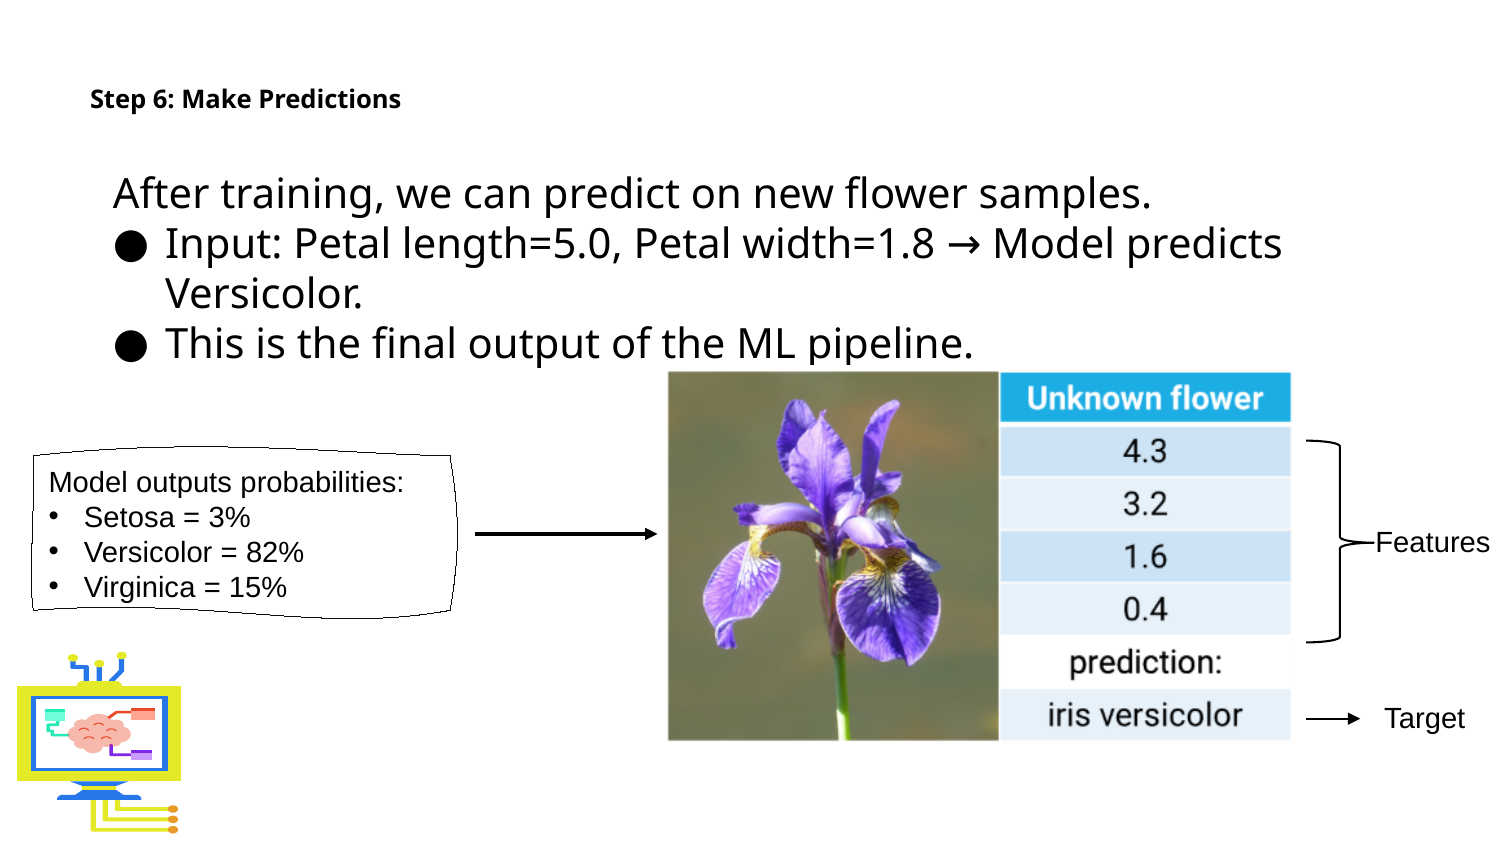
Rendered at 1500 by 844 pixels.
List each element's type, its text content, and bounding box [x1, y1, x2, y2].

text_box Target [1369, 692, 1481, 742]
title Step 6: Make Predictions [75, 67, 1425, 129]
picture [657, 364, 1325, 754]
text_box Features [1360, 516, 1500, 566]
text_box [1329, 441, 1360, 642]
text_box Model outputs probabilities: Setosa = 3% Versicolor = 82% Virginica = 15% [31, 446, 458, 619]
list After training, we can predict on new flower samples. Input: Petal length=5.0, Petal width=1.8 → Model predicts Versicolor. This is the final output of the ML pipeline. [75, 151, 1478, 385]
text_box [16, 651, 189, 834]
